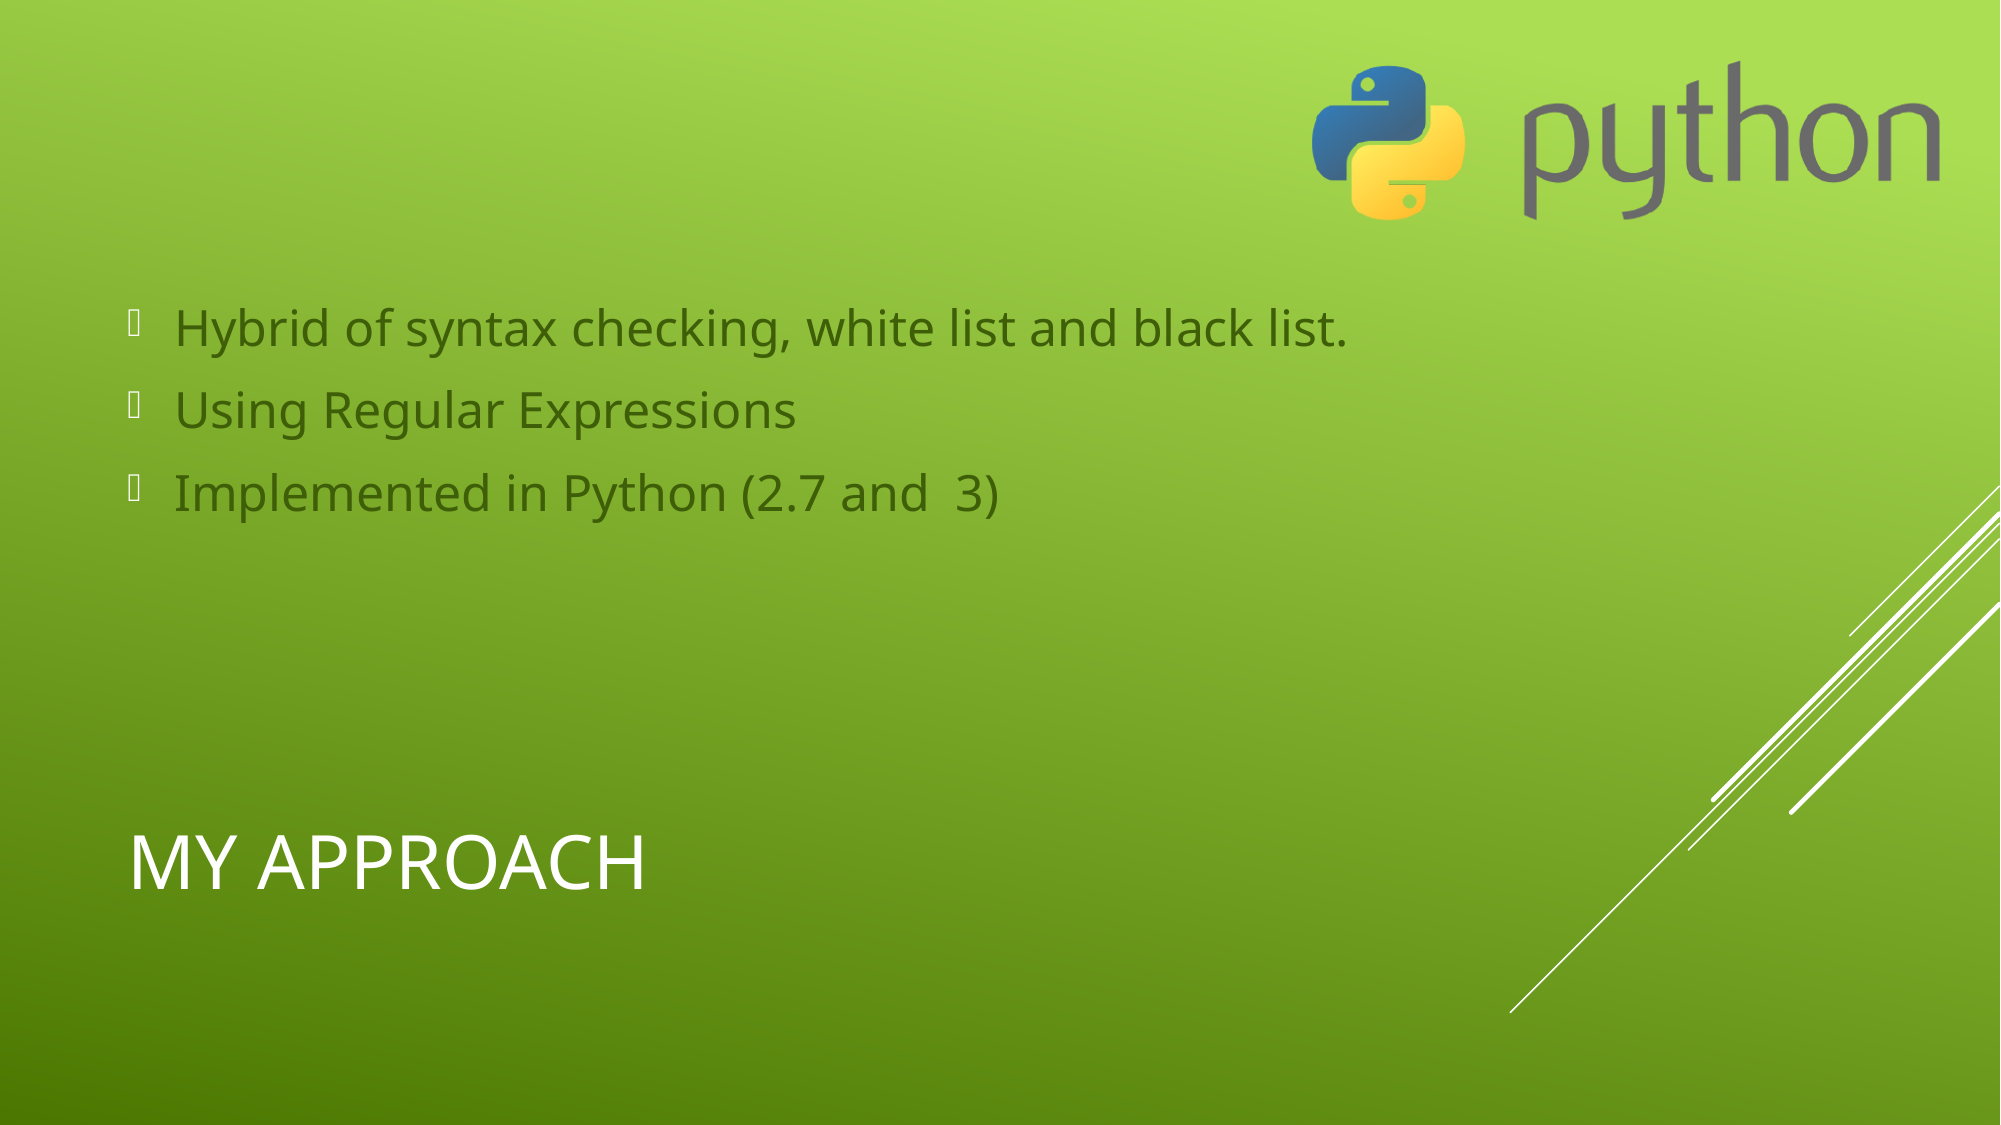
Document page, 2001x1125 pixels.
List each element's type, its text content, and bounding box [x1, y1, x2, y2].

title My approach [112, 736, 1513, 984]
list Hybrid of syntax checking, white list and black list. Using Regular Expressions Implemented in Python (2.7 and 3) [112, 112, 1513, 706]
picture [1290, 0, 1967, 337]
